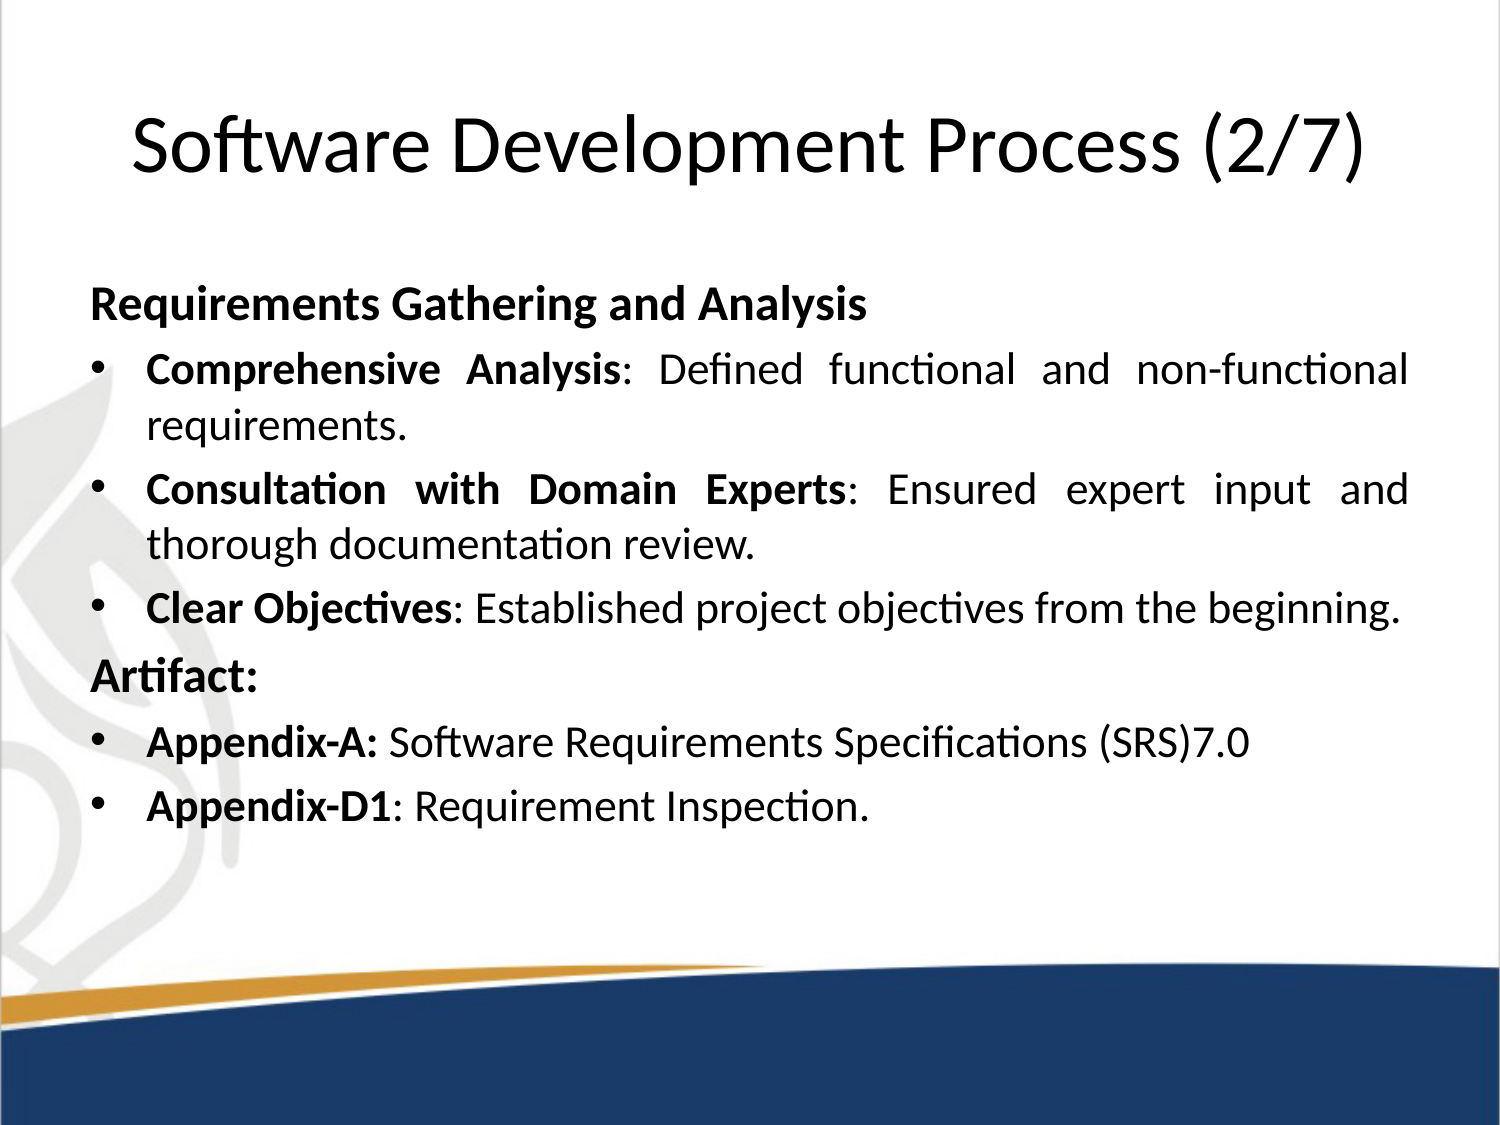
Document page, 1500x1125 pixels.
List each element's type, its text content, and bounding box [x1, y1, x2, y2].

title Software Development Process (2/7) [75, 45, 1425, 233]
list Requirements Gathering and Analysis Comprehensive Analysis: Defined functional and non-functional requirements. Consultation with Domain Experts: Ensured expert input and thorough documentation review. Clear Objectives: Established project objectives from the beginning. Artifact: Appendix-A: Software Requirements Specifications (SRS)7.0 Appendix-D1: Requirement Inspection. [75, 262, 1425, 1005]
picture [0, 0, 1500, 1125]
